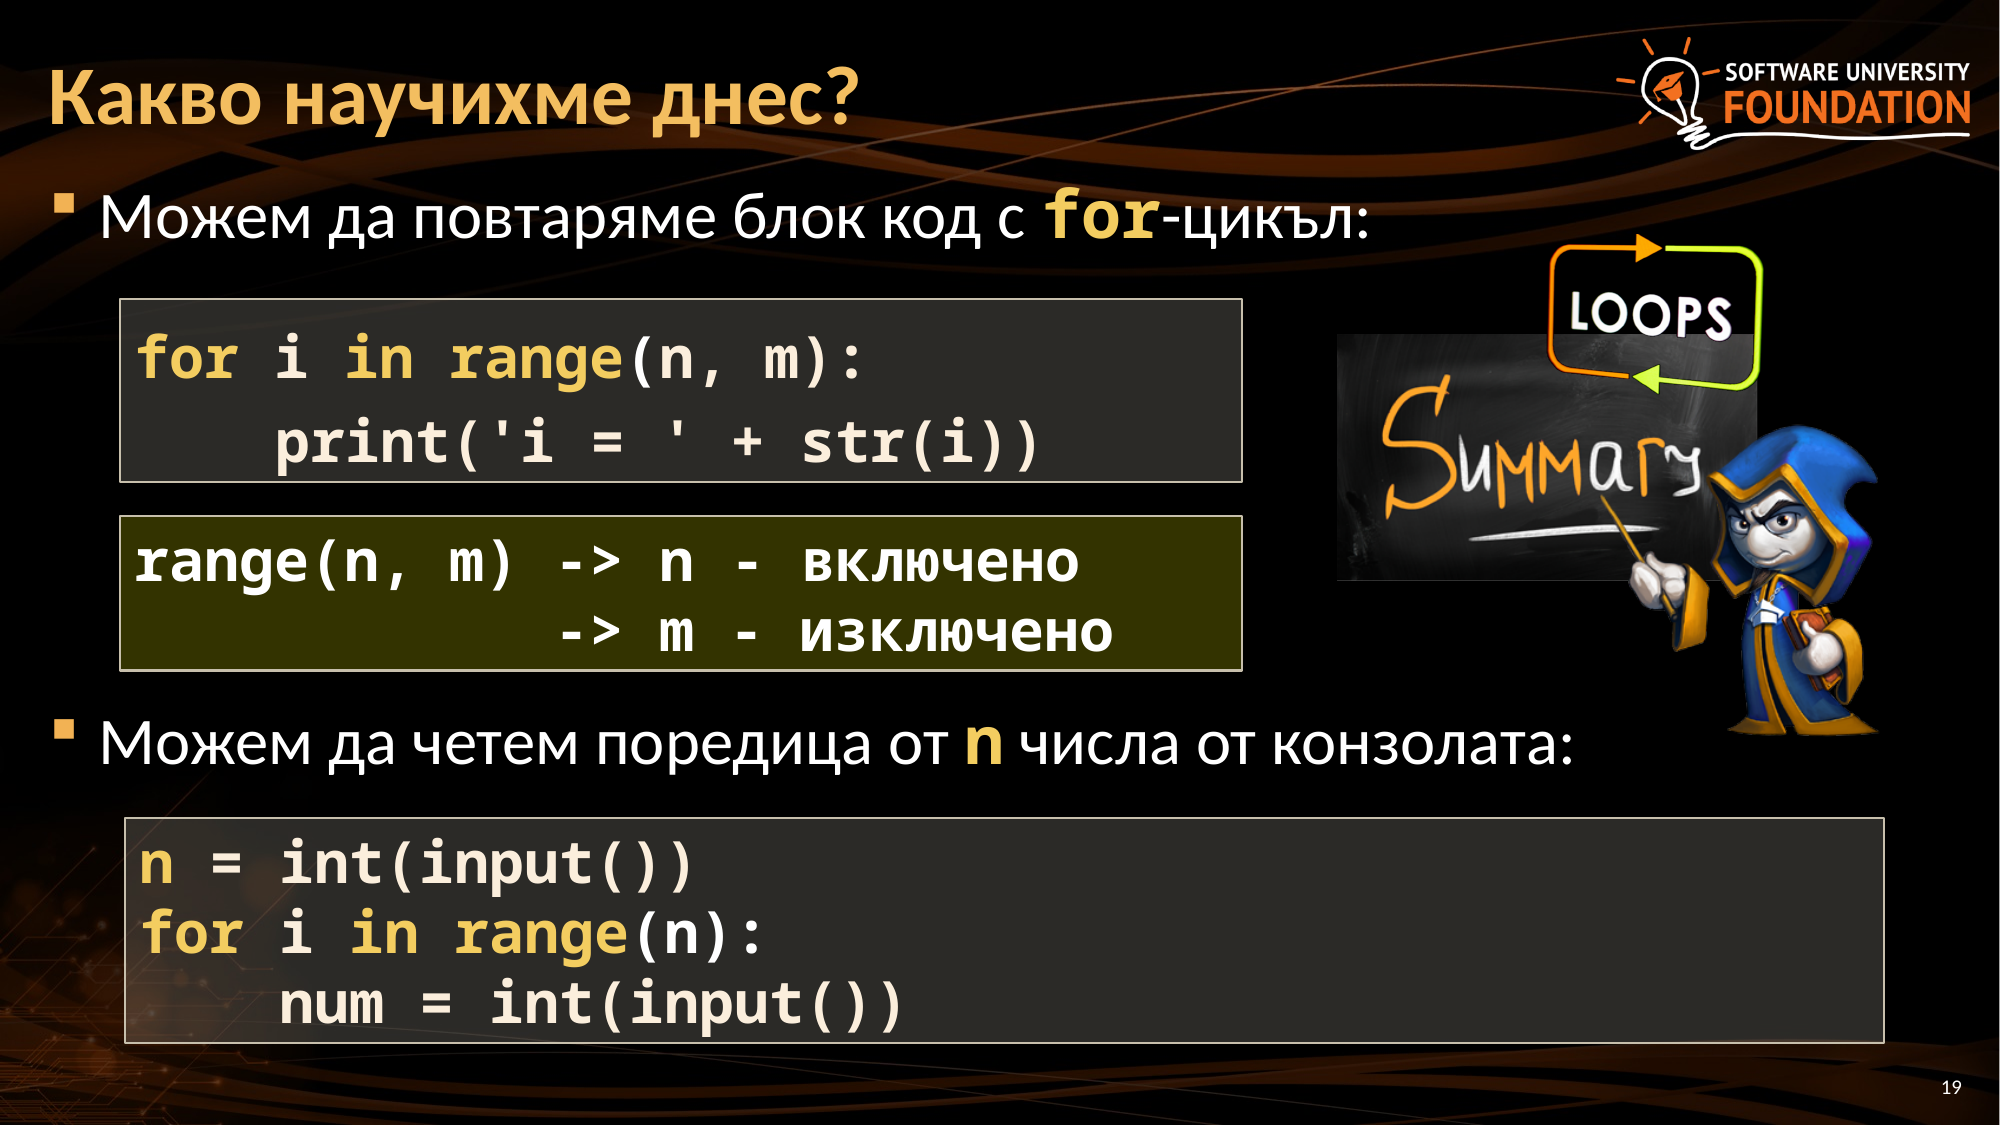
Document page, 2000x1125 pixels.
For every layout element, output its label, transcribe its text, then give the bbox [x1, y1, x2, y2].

text_box for i in range(n, m): print('i = ' + str(i)) [120, 299, 1242, 482]
slide_number 19 [1897, 1080, 1968, 1103]
title Какво научихме днес? [30, 6, 1602, 189]
list Можем да повтаряме блок код с for-цикъл: Можем да четем поредица от n числа от конзолата: [31, 166, 1968, 1080]
text_box n = int(input()) for i in range(n): num = int(input()) [124, 818, 1885, 1043]
text_box range(n, m) -> n - включено -> m - изключено [120, 515, 1242, 671]
picture [0, 0, 2000, 1125]
